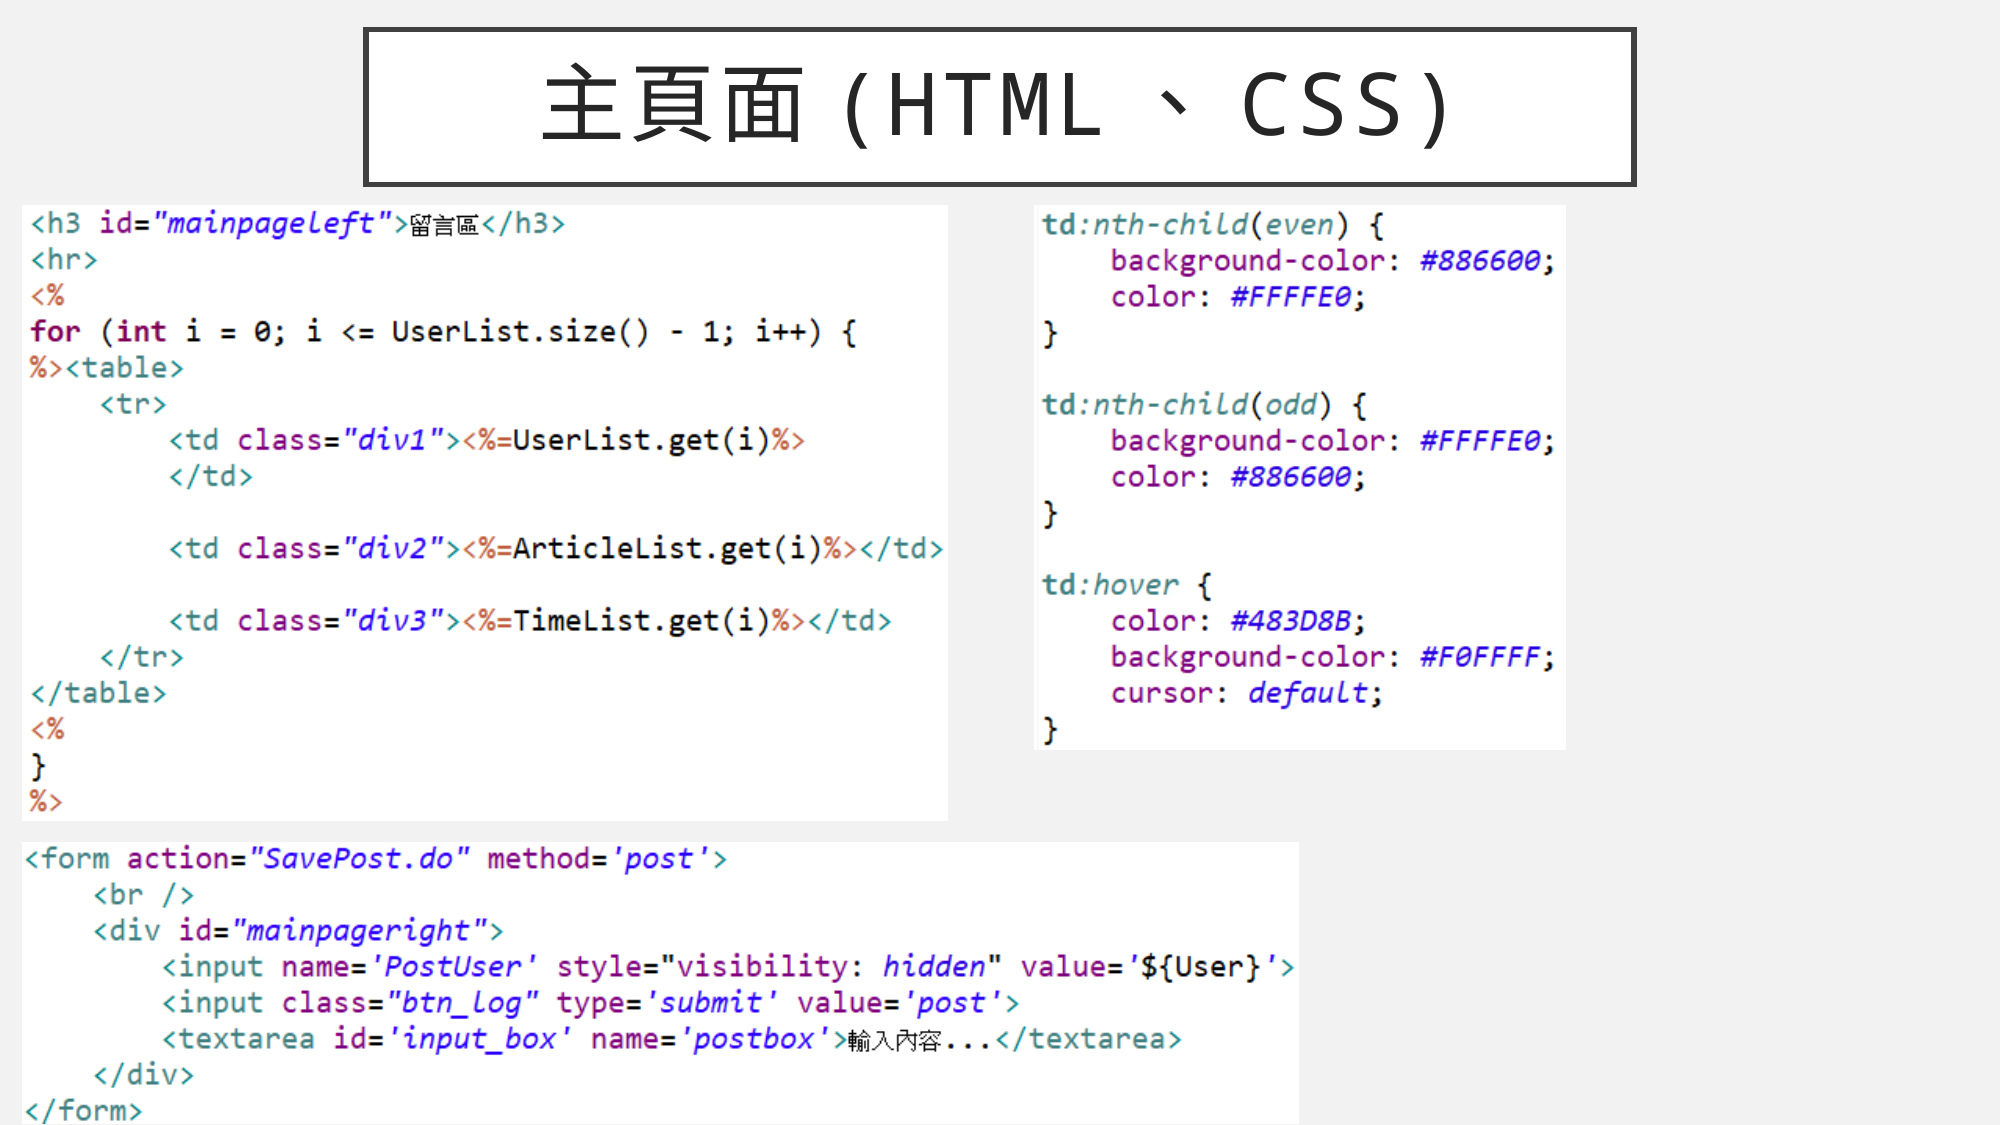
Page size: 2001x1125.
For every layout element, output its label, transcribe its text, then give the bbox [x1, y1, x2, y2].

picture [22, 842, 1299, 1124]
picture [22, 205, 948, 821]
picture [1034, 205, 1566, 750]
title 主頁面(html、css) [363, 27, 1637, 187]
